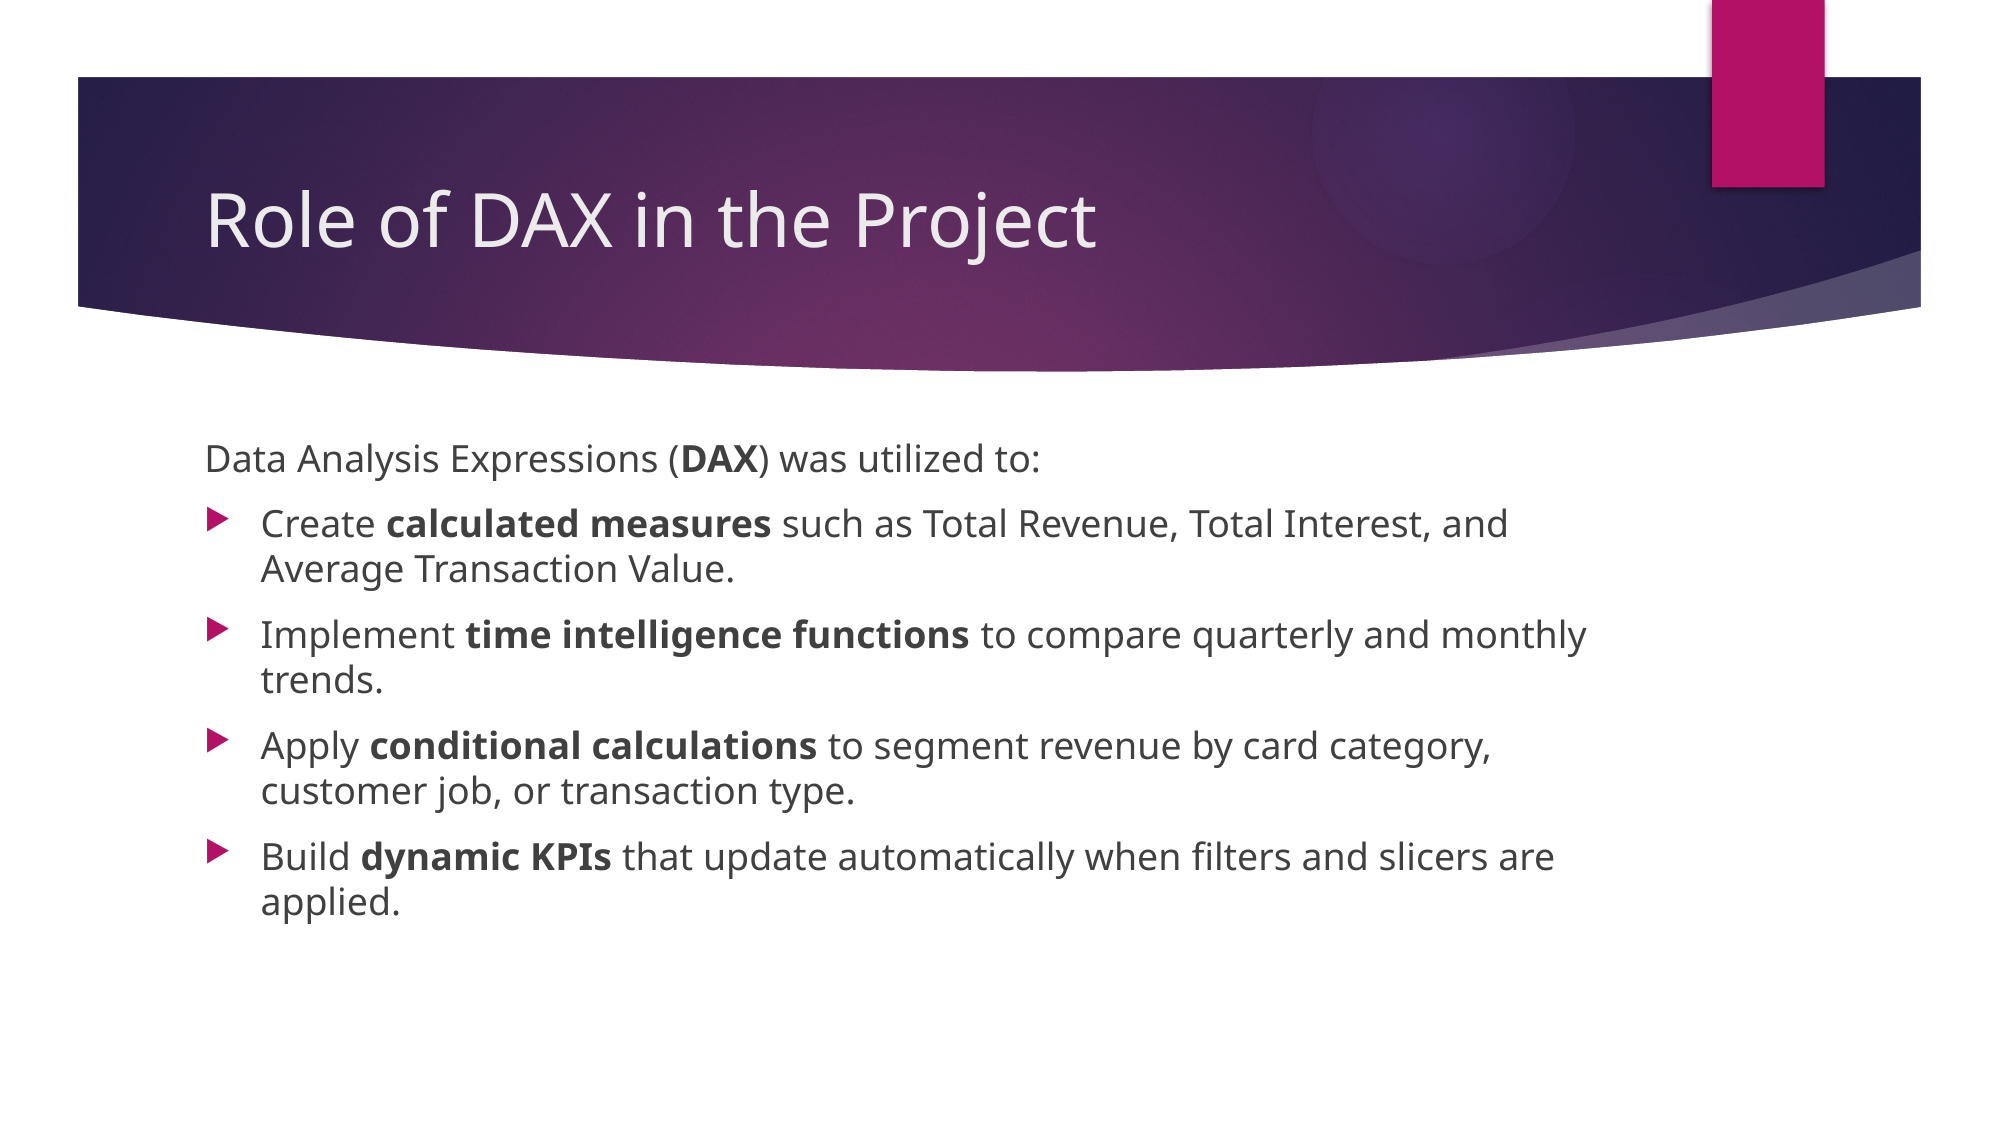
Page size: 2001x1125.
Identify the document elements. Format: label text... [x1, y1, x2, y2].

list Data Analysis Expressions (DAX) was utilized to: Create calculated measures such as Total Revenue, Total Interest, and Average Transaction Value. Implement time intelligence functions to compare quarterly and monthly trends. Apply conditional calculations to segment revenue by card category, customer job, or transaction type. Build dynamic KPIs that update automatically when filters and slicers are applied. [189, 427, 1638, 988]
title Role of DAX in the Project [189, 159, 1629, 276]
